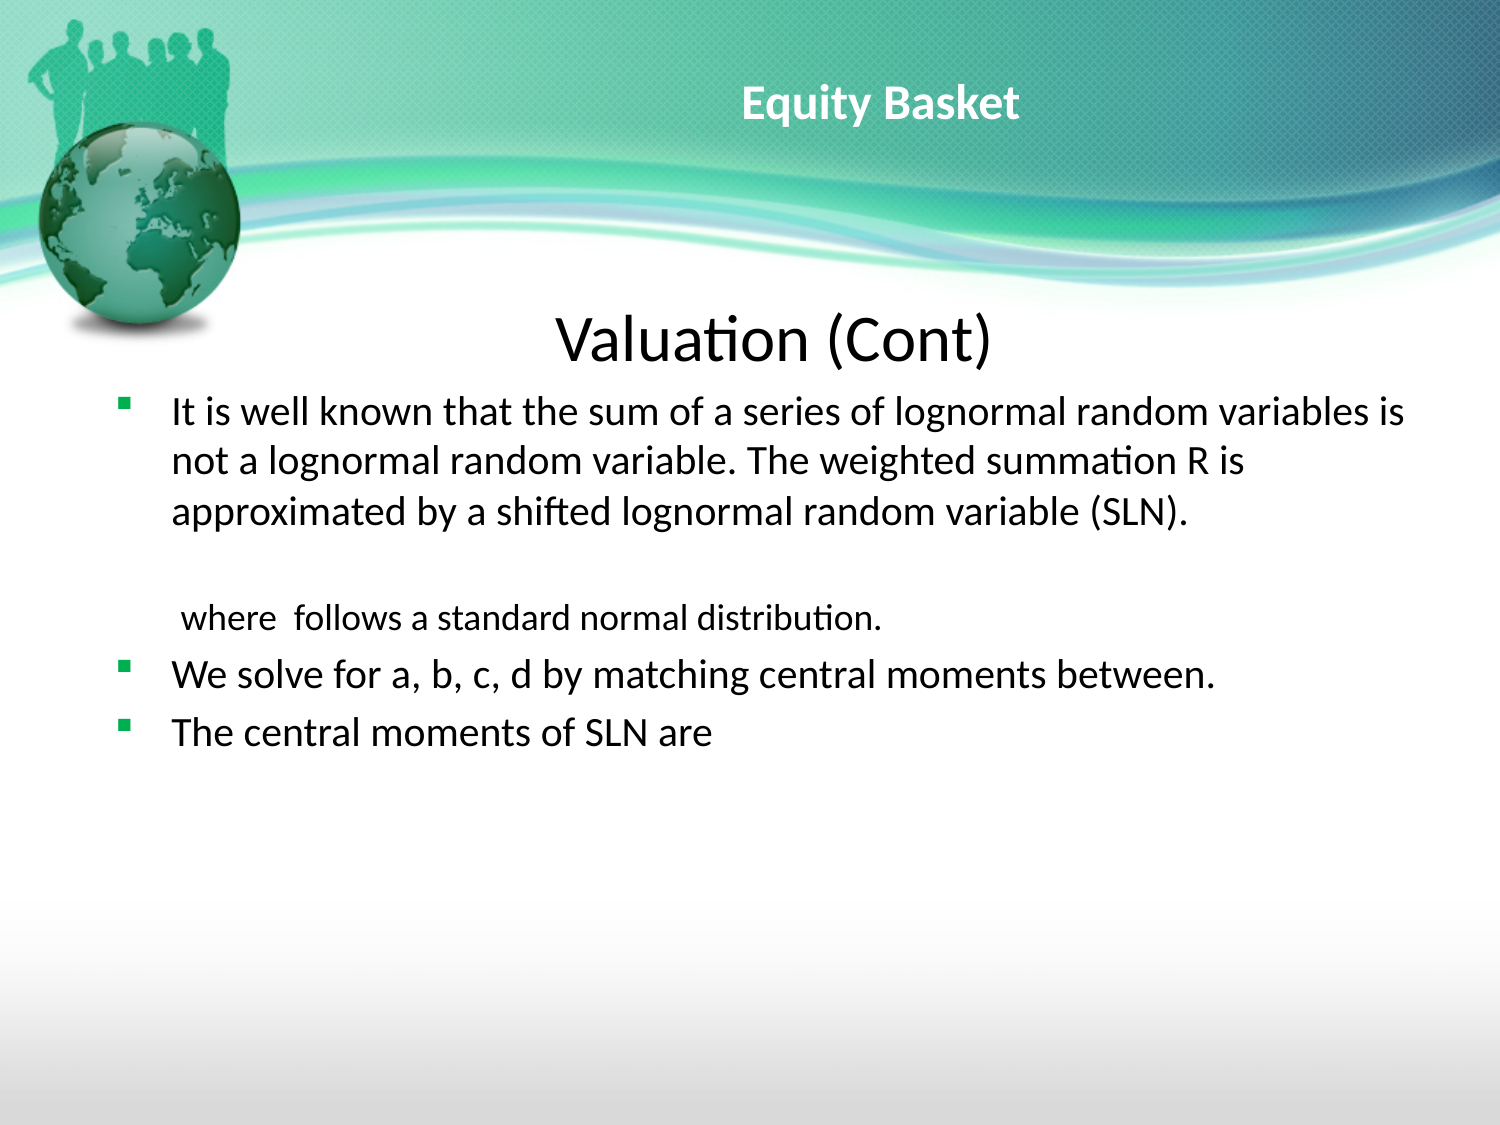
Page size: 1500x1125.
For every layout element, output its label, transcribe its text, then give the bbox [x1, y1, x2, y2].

picture [0, 0, 1500, 1125]
title Equity Basket [287, 5, 1475, 194]
